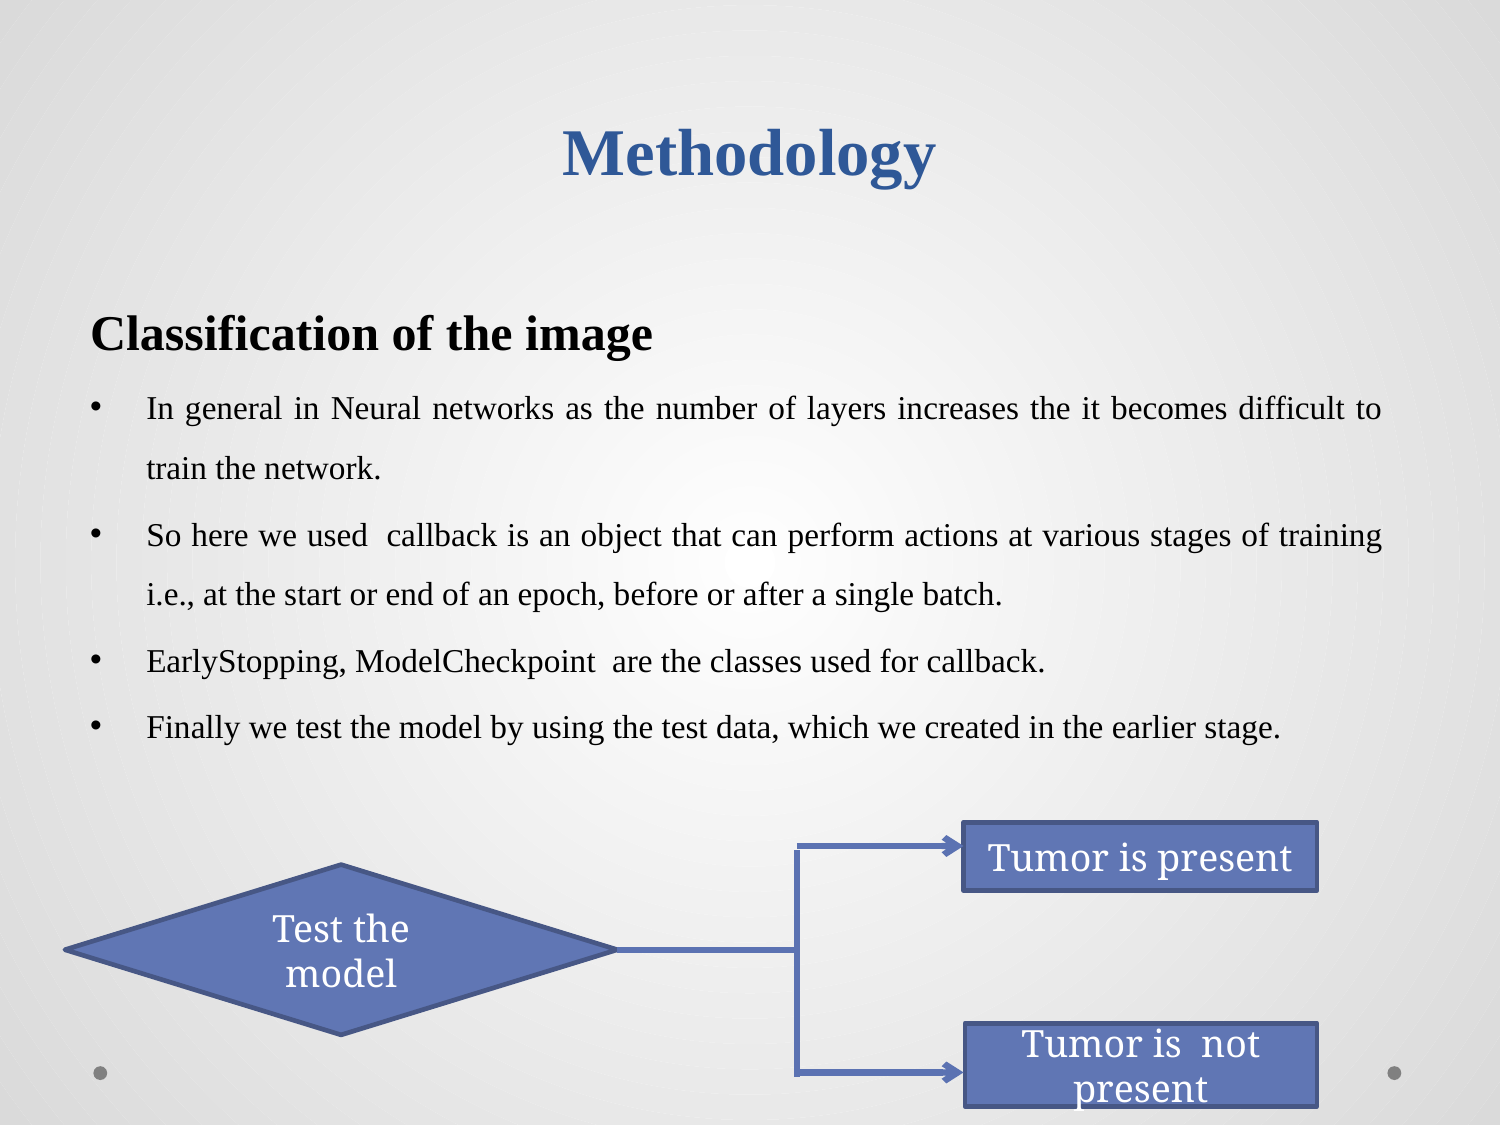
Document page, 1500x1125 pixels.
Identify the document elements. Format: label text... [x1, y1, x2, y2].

text_box Tumor is present [961, 820, 1319, 893]
text_box Test the model [62, 862, 617, 1038]
title Methodology [75, 0, 1425, 197]
text_box Tumor is not present [963, 1021, 1319, 1109]
list Classification of the image In general in Neural networks as the number of layers increases the it becomes difficult to train the network. So here we used callback is an object that can perform actions at various stages of training i.e., at the start or end of an epoch, before or after a single batch. EarlyStopping, ModelCheckpoint are the classes used for callback. Finally we test the model by using the test data, which we created in the earlier stage. [75, 262, 1400, 906]
